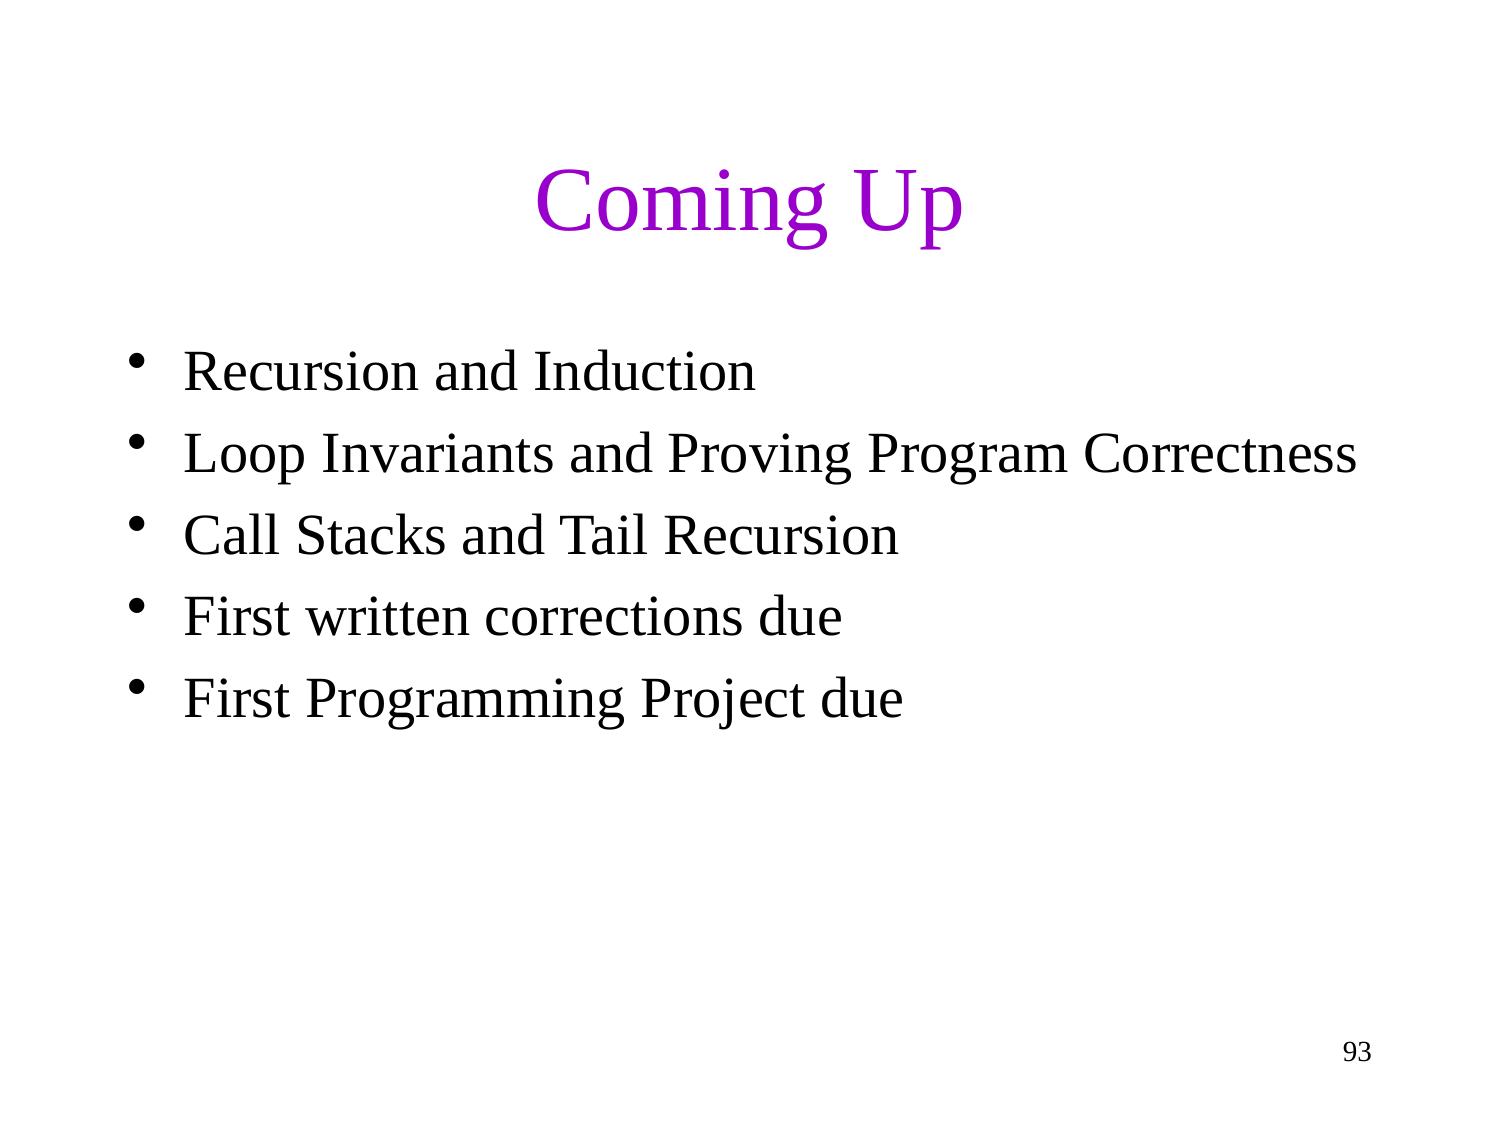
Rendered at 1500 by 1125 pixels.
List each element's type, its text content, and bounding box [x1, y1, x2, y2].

list Recursion and Induction Loop Invariants and Proving Program Correctness Call Stacks and Tail Recursion First written corrections due First Programming Project due [112, 324, 1388, 1000]
slide_number 93 [1074, 1024, 1388, 1101]
title Coming Up [112, 99, 1388, 288]
